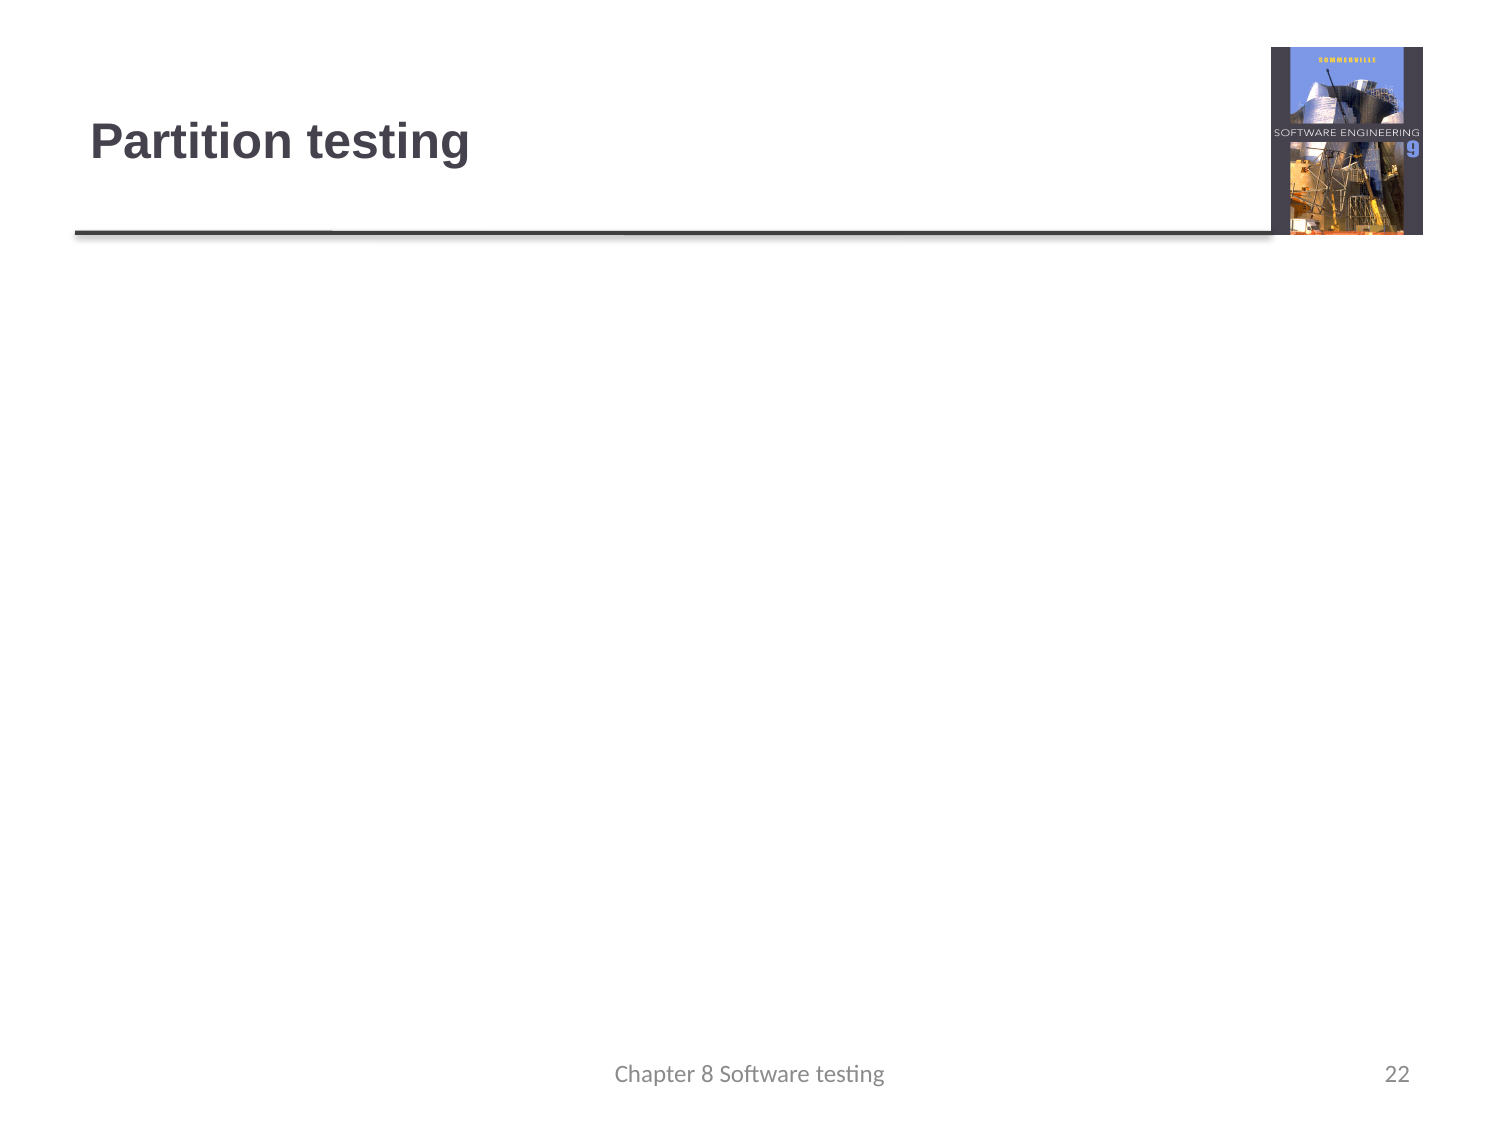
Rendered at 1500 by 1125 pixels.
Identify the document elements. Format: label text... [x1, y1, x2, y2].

title Partition testing [74, 44, 1272, 233]
slide_number 22 [1074, 1042, 1425, 1103]
picture [1272, 47, 1423, 235]
footer Chapter 8 Software testing [512, 1042, 988, 1103]
